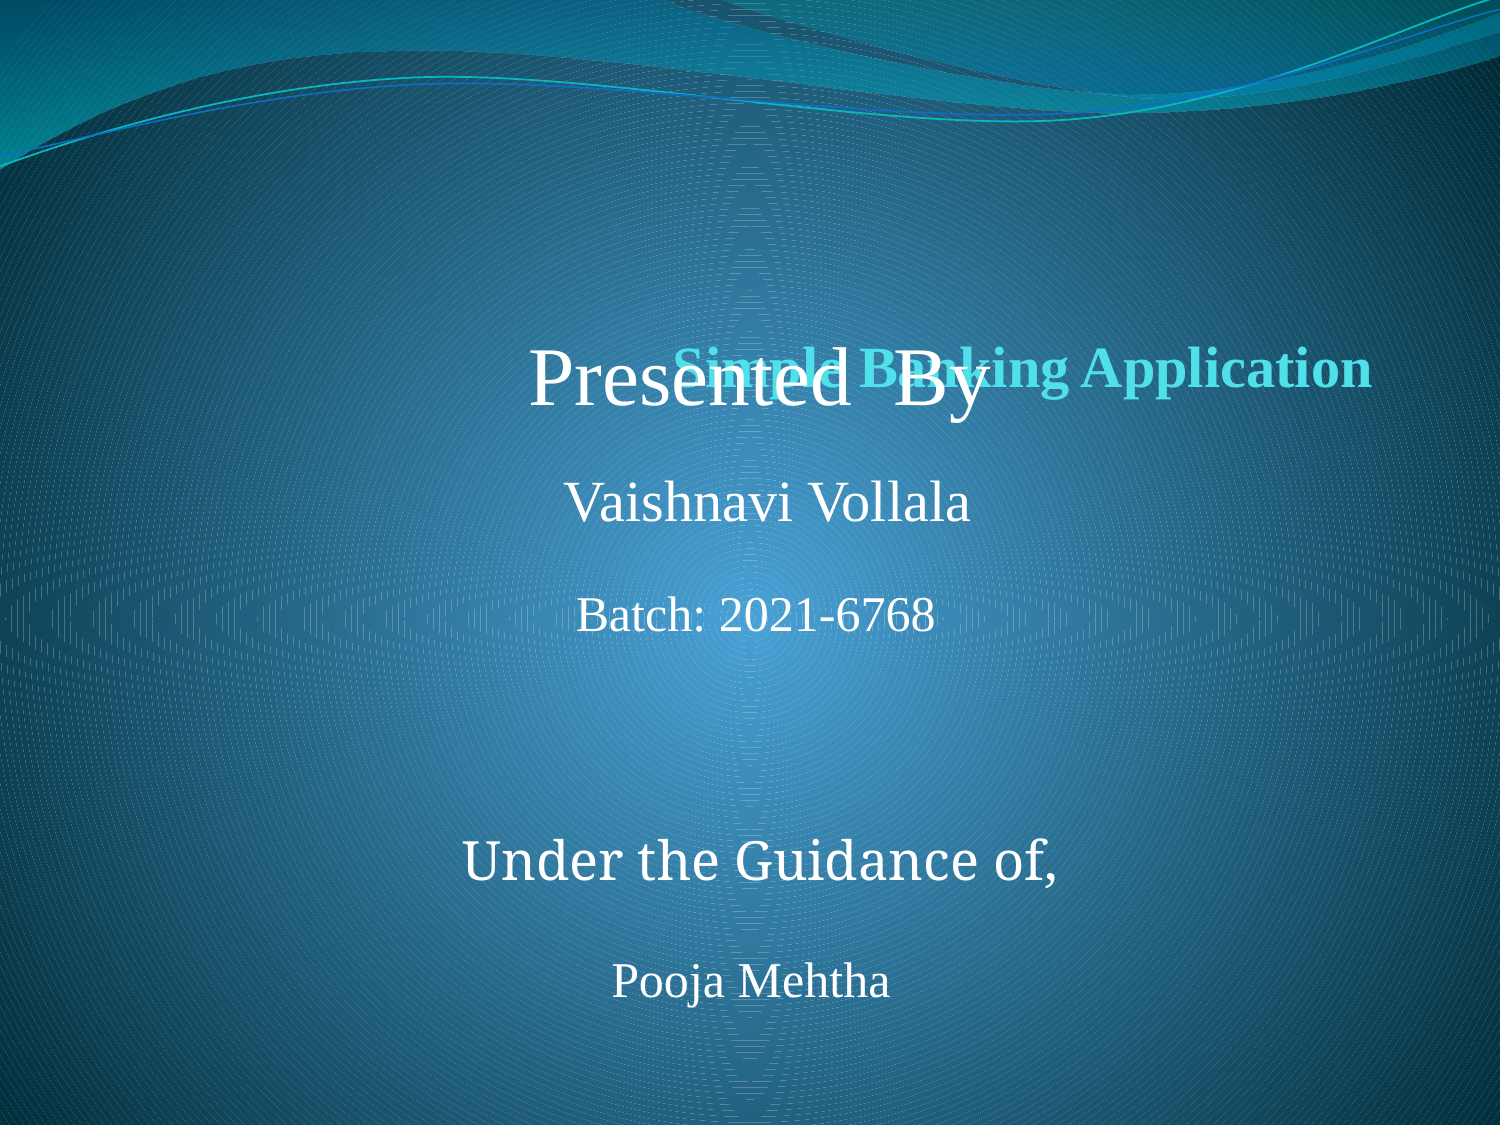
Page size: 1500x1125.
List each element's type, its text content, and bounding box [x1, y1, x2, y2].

title Simple Banking Application [88, 42, 1377, 539]
subtitle Under the Guidance of, [442, 515, 1069, 1000]
text_box Batch: 2021-6768 [561, 574, 1282, 649]
text_box Presented By [513, 314, 1069, 430]
text_box Pooja Mehtha [596, 940, 916, 1016]
text_box Vaishnavi Vollala [549, 456, 1098, 541]
